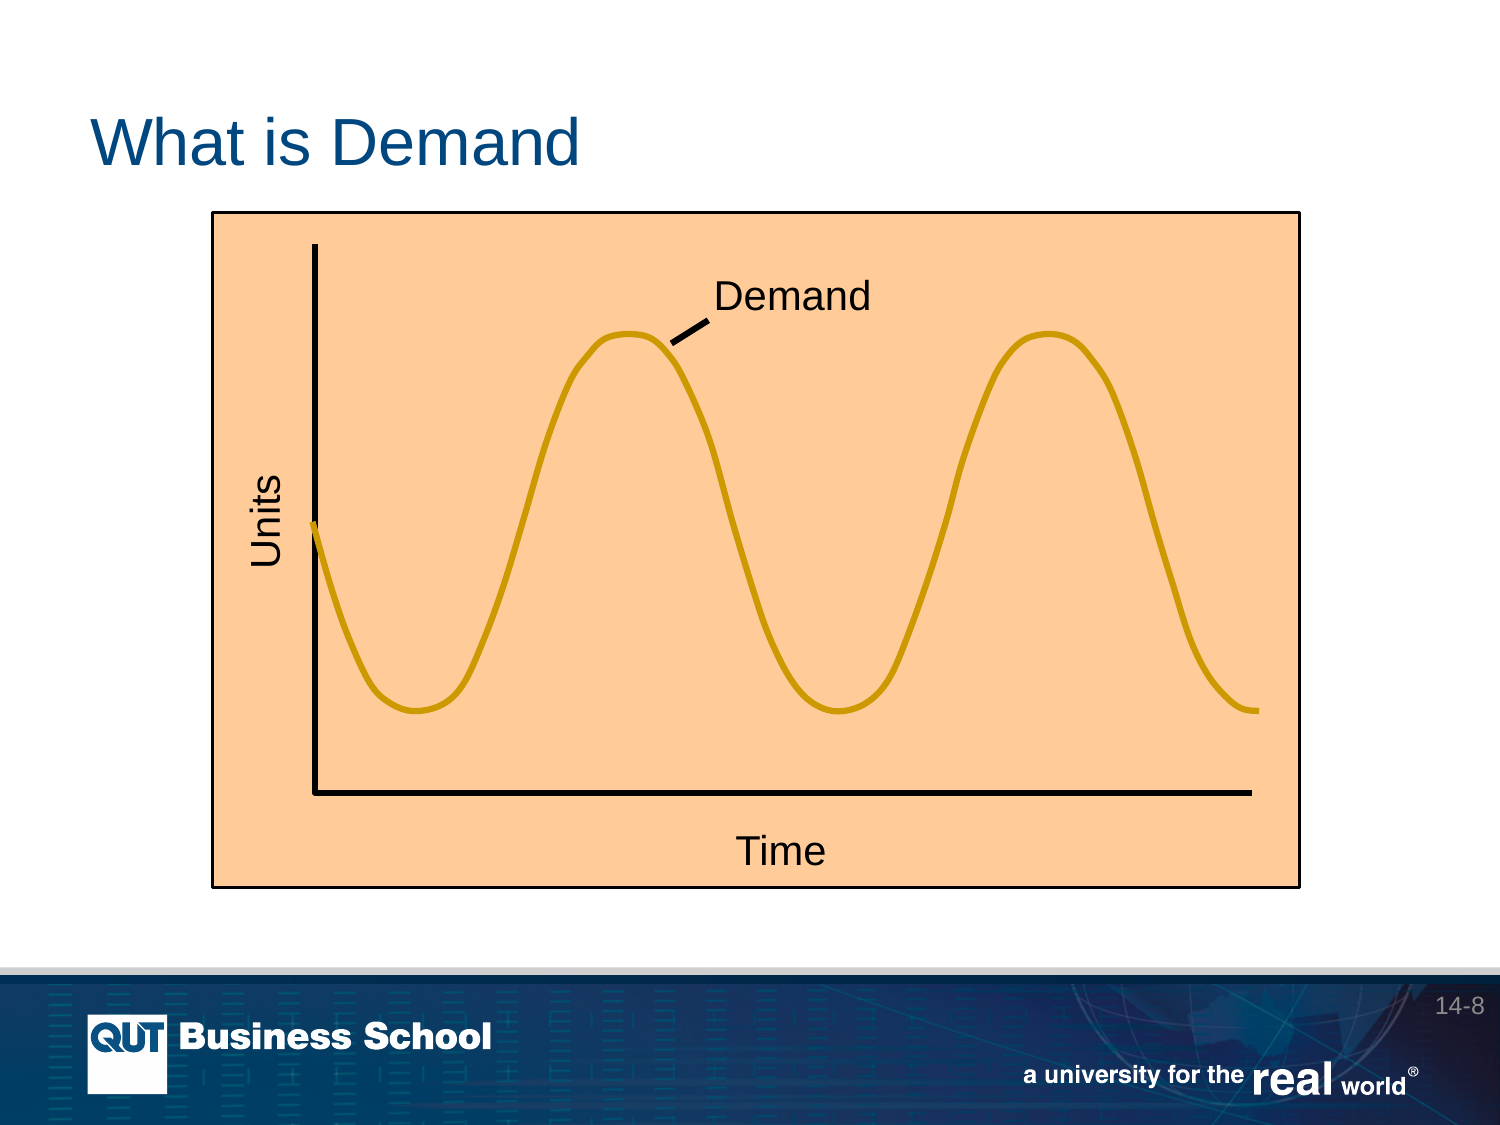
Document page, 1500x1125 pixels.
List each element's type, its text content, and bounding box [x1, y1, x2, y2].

slide_number 14-8 [1149, 975, 1500, 1035]
picture [0, 984, 1500, 1125]
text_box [212, 212, 1301, 888]
title What is Demand [75, 45, 1425, 233]
